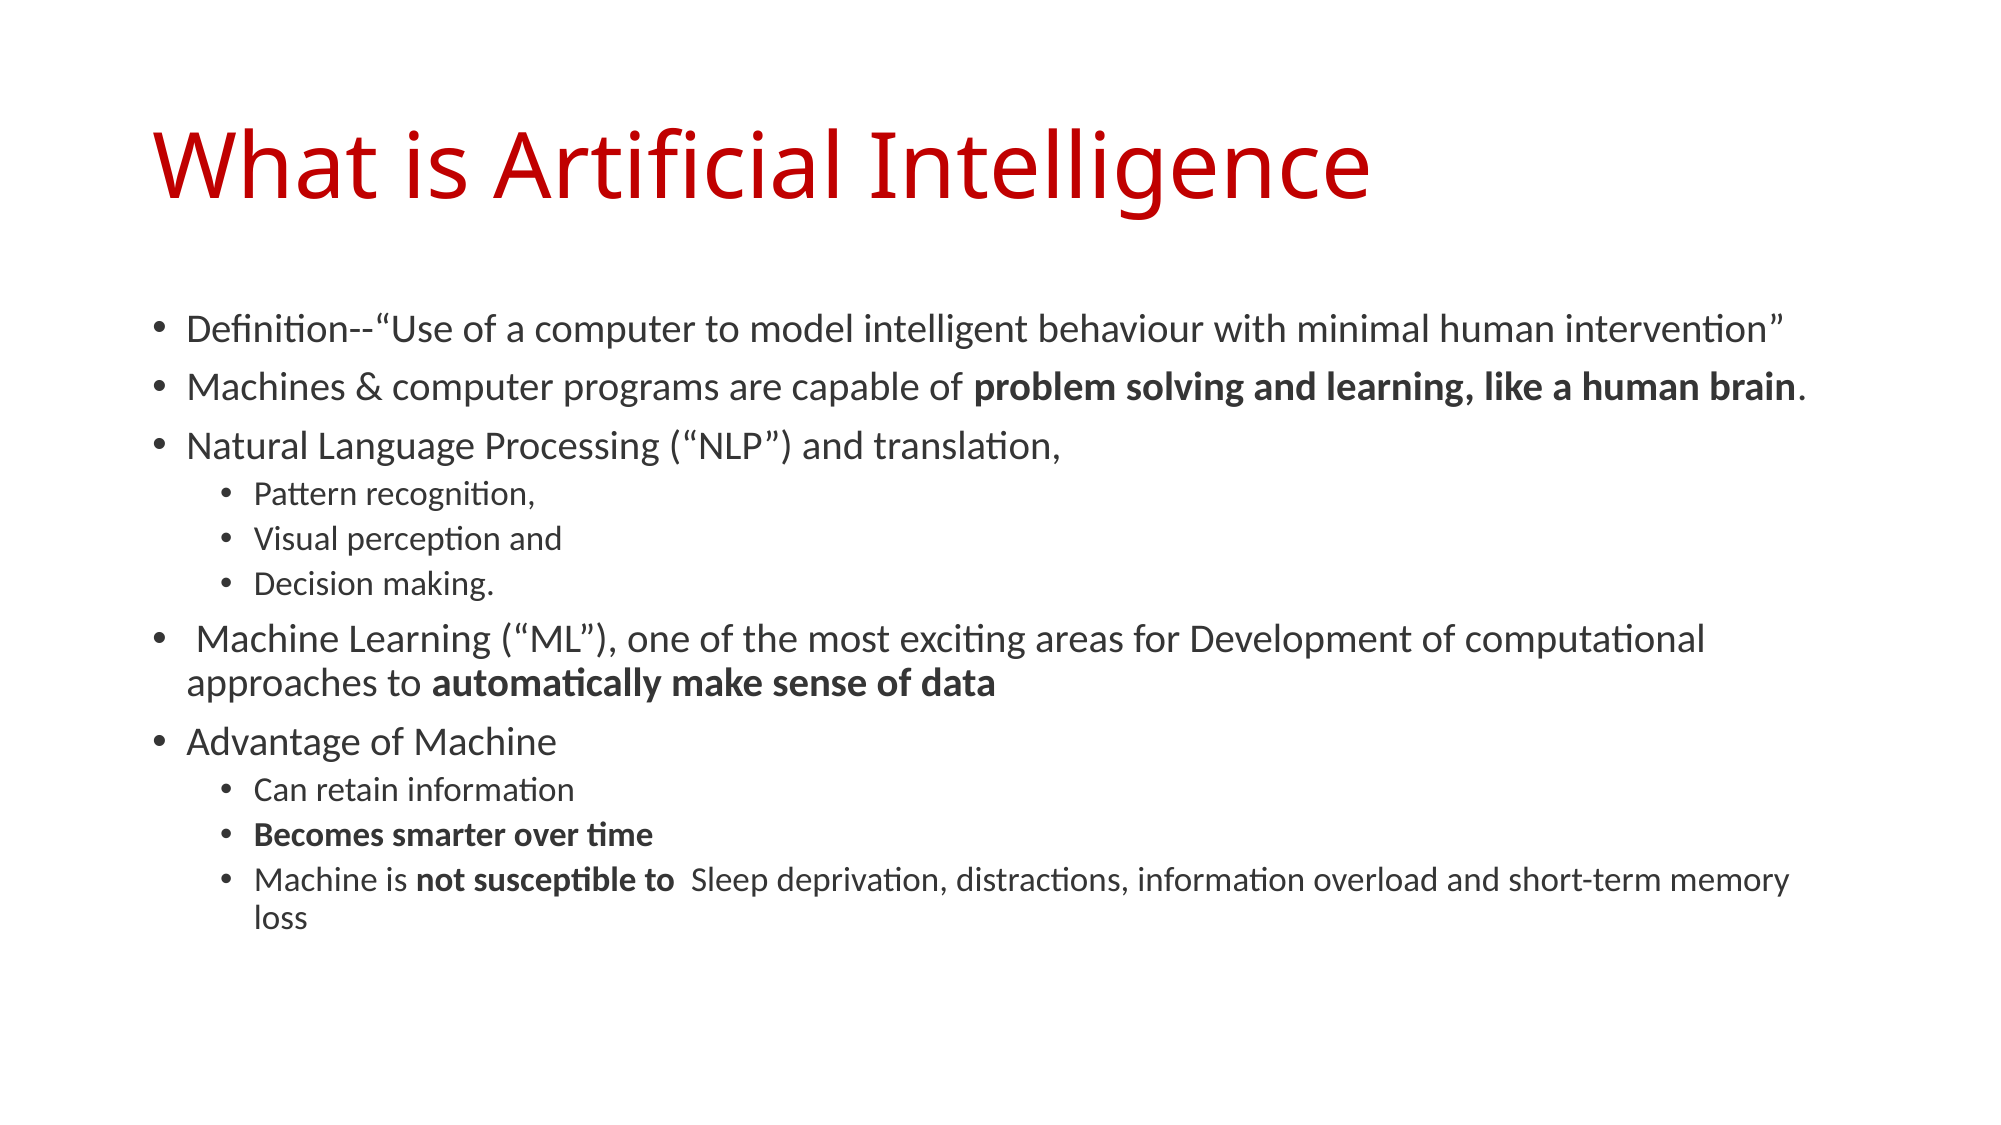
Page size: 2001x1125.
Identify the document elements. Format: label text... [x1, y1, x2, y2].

title What is Artificial Intelligence [137, 59, 1863, 278]
list Definition--“Use of a computer to model intelligent behaviour with minimal human intervention” Machines & computer programs are capable of problem solving and learning, like a human brain. Natural Language Processing (“NLP”) and translation, Pattern recognition, Visual perception and Decision making. Machine Learning (“ML”), one of the most exciting areas for Development of computational approaches to automatically make sense of data Advantage of Machine Can retain information Becomes smarter over time Machine is not susceptible to Sleep deprivation, distractions, information overload and short-term memory loss [137, 299, 1863, 1014]
